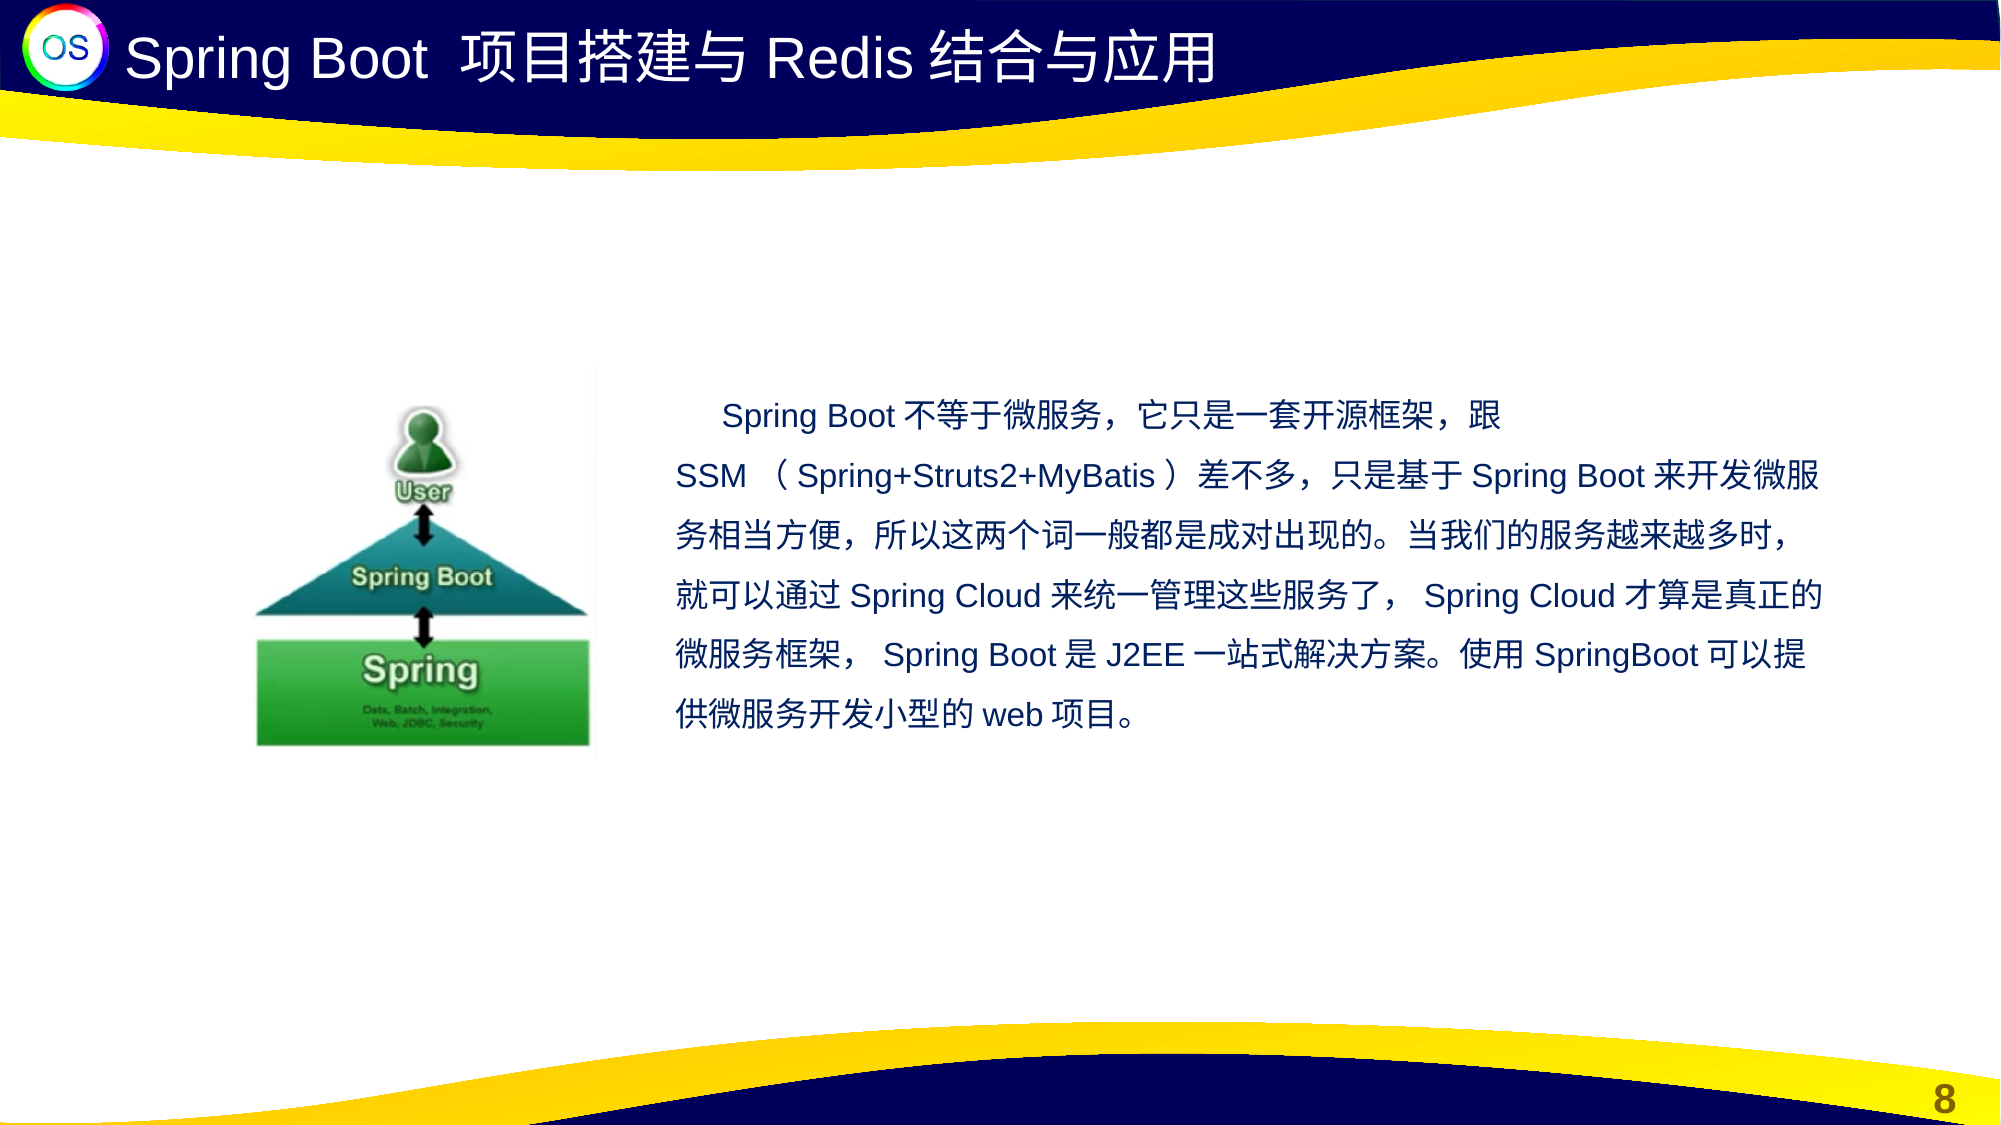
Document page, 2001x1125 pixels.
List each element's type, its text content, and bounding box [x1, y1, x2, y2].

text_box Spring Boot 项目搭建与Redis结合与应用 [109, 12, 1263, 98]
text_box Spring Boot不等于微服务，它只是一套开源框架，跟SSM（Spring+Struts2+MyBatis）差不多，只是基于Spring Boot来开发微服务相当方便，所以这两个词一般都是成对出现的。当我们的服务越来越多时，就可以通过Spring Cloud来统一管理这些服务了，Spring Cloud才算是真正的微服务框架，Spring Boot是J2EE一站式解决方案。使用SpringBoot可以提供微服务开发小型的web项目。 [660, 366, 1846, 741]
picture [245, 366, 596, 759]
picture [22, 3, 109, 91]
